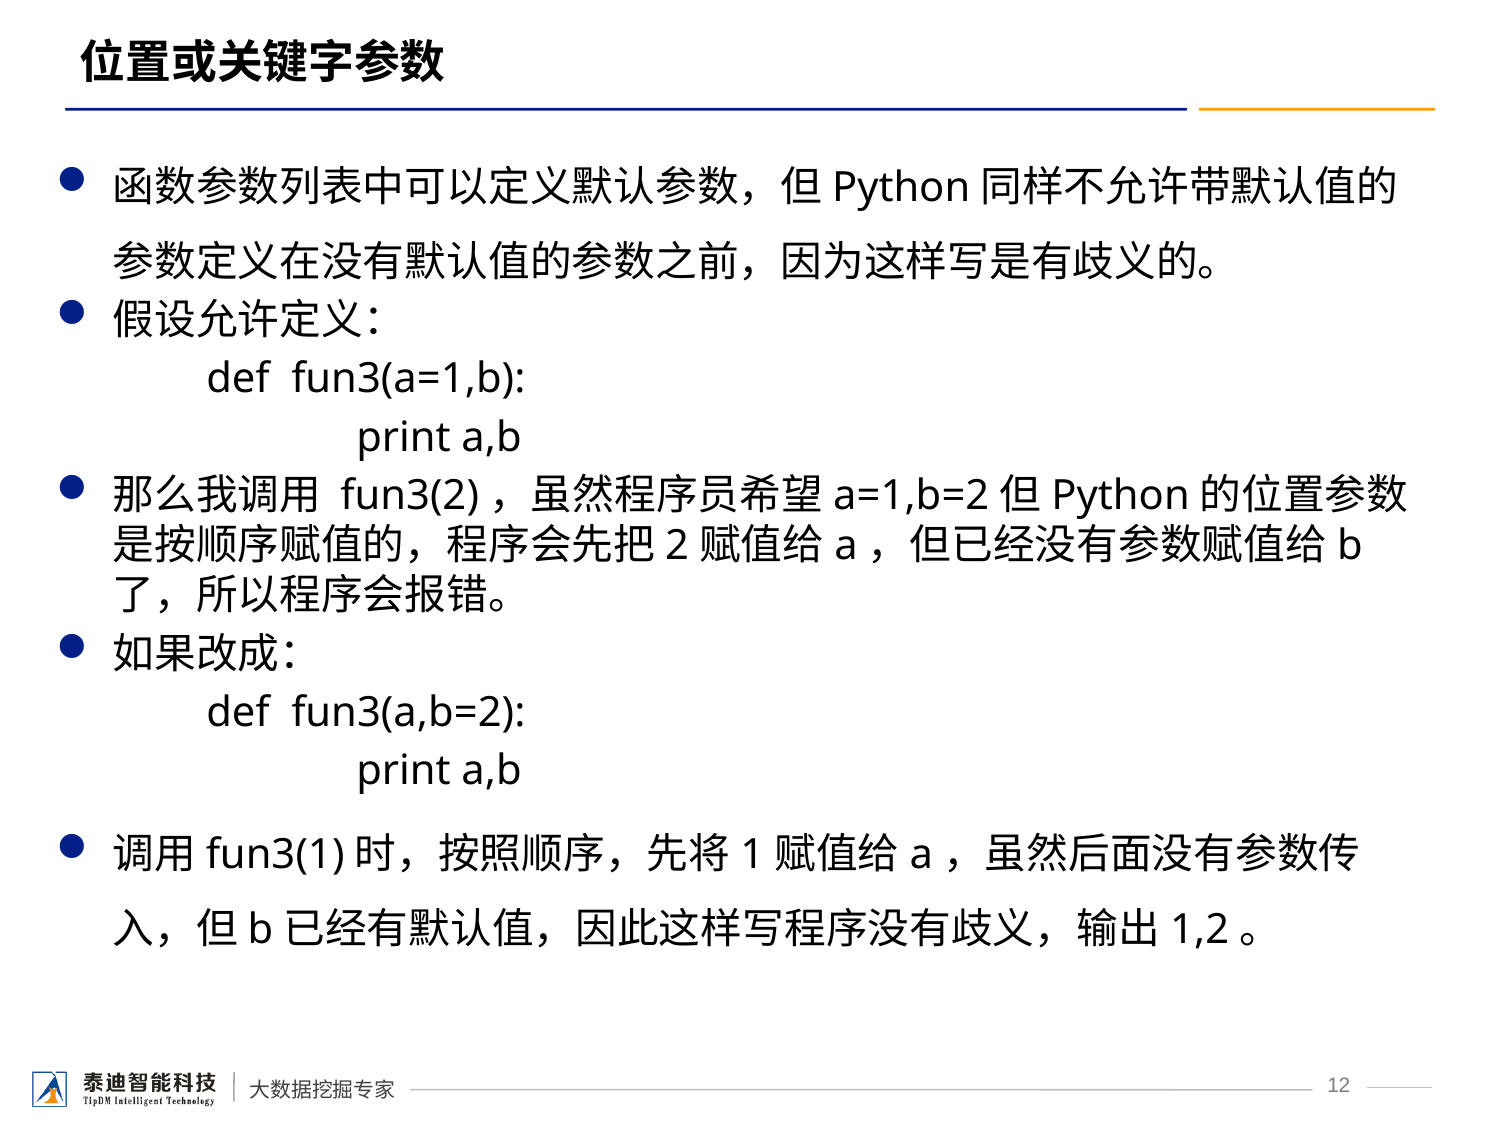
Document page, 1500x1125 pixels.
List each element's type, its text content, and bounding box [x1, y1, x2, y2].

picture [29, 1062, 218, 1111]
list 函数参数列表中可以定义默认参数，但Python同样不允许带默认值的参数定义在没有默认值的参数之前，因为这样写是有歧义的。 假设允许定义： def fun3(a=1,b): print a,b 那么我调用 fun3(2)，虽然程序员希望a=1,b=2但Python的位置参数是按顺序赋值的，程序会先把2赋值给a，但已经没有参数赋值给b了，所以程序会报错。 如果改成： def fun3(a,b=2): print a,b 调用fun3(1)时，按照顺序，先将1赋值给a，虽然后面没有参数传入，但b已经有默认值，因此这样写程序没有歧义，输出1,2。 [41, 127, 1447, 988]
title 位置或关键字参数 [64, 25, 1430, 97]
